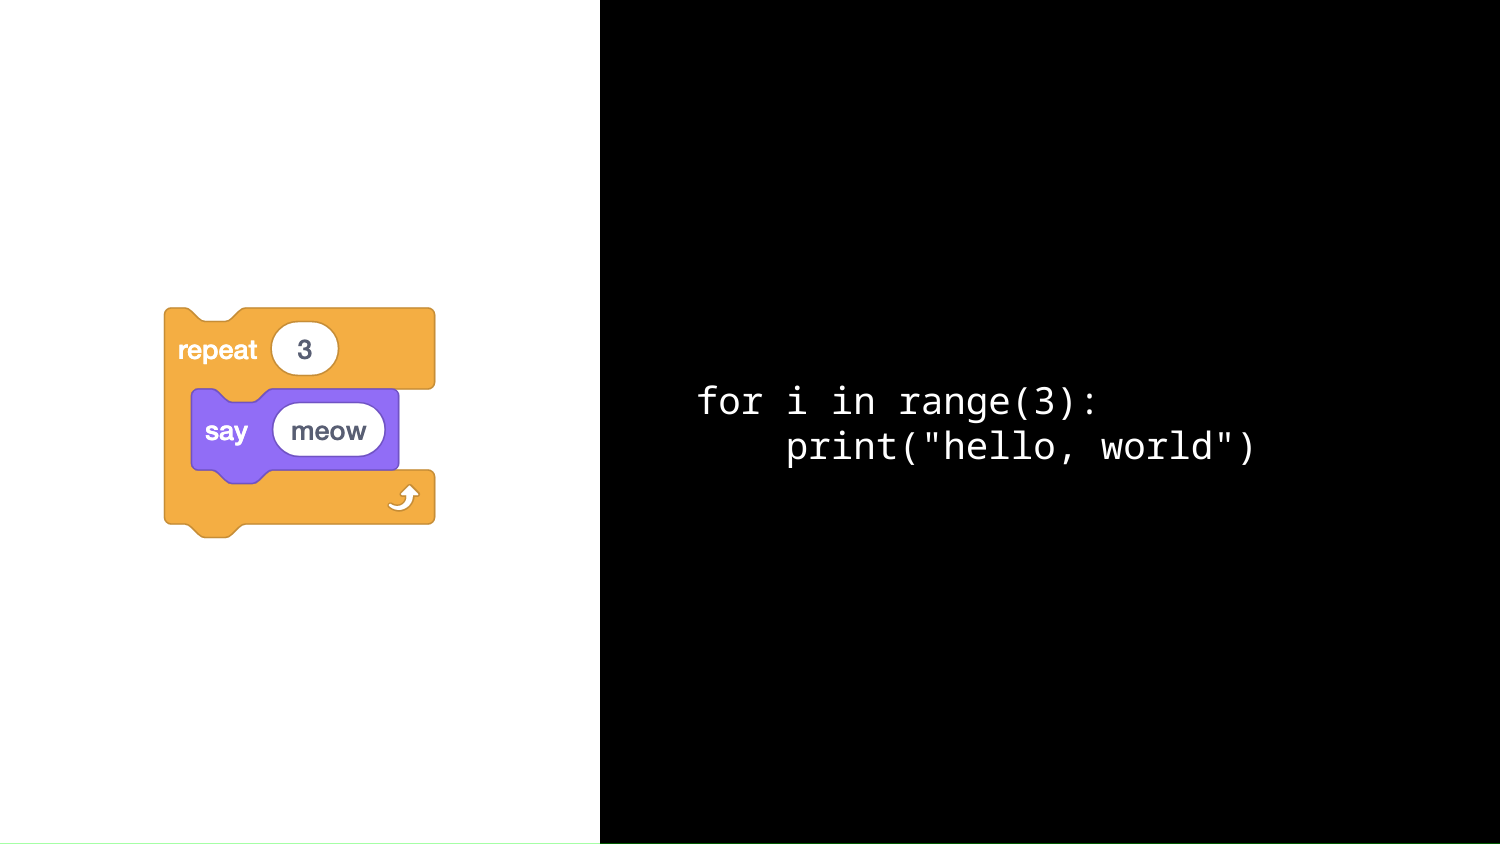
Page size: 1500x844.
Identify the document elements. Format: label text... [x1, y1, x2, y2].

text_box [0, 0, 600, 844]
picture [154, 296, 446, 548]
text_box [600, 0, 1500, 844]
text_box for i in range(3): print("hello, world") [680, 277, 1420, 567]
